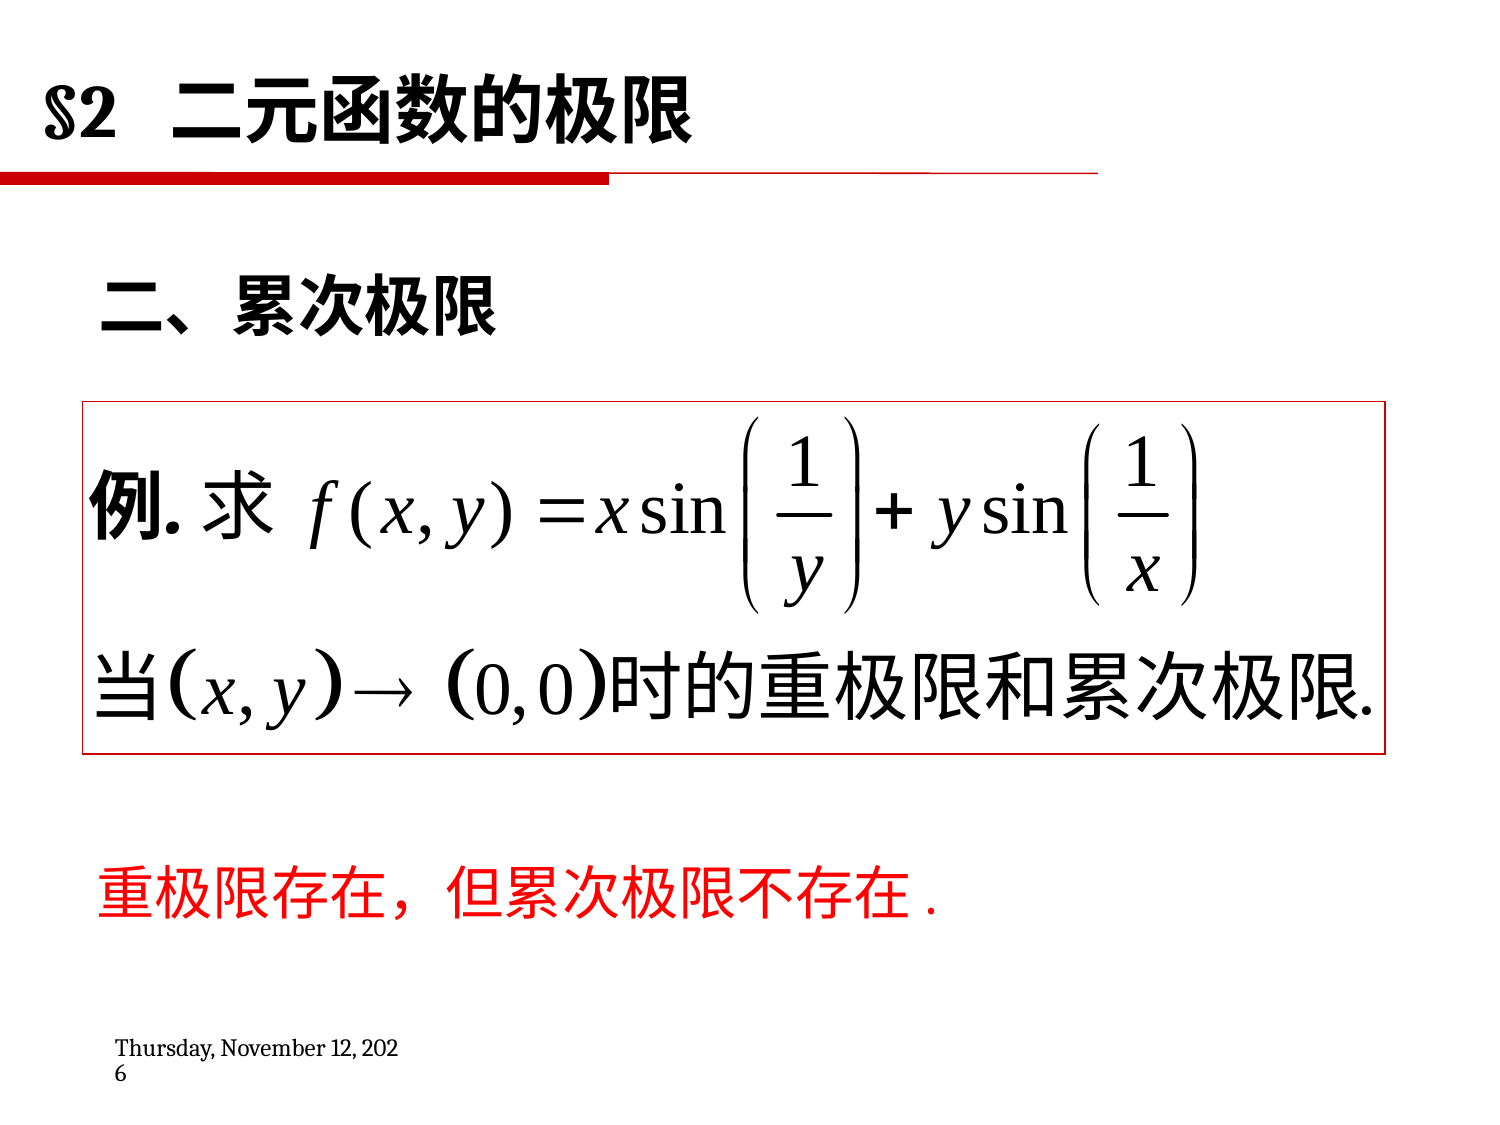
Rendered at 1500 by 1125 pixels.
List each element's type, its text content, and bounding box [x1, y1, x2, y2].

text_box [83, 401, 1385, 754]
text_box §2 二元函数的极限 [25, 19, 710, 160]
text_box 二、累次极限 [83, 216, 1473, 352]
text_box 重极限存在，但累次极限不存在. [81, 848, 953, 934]
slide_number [99, 1024, 425, 1103]
